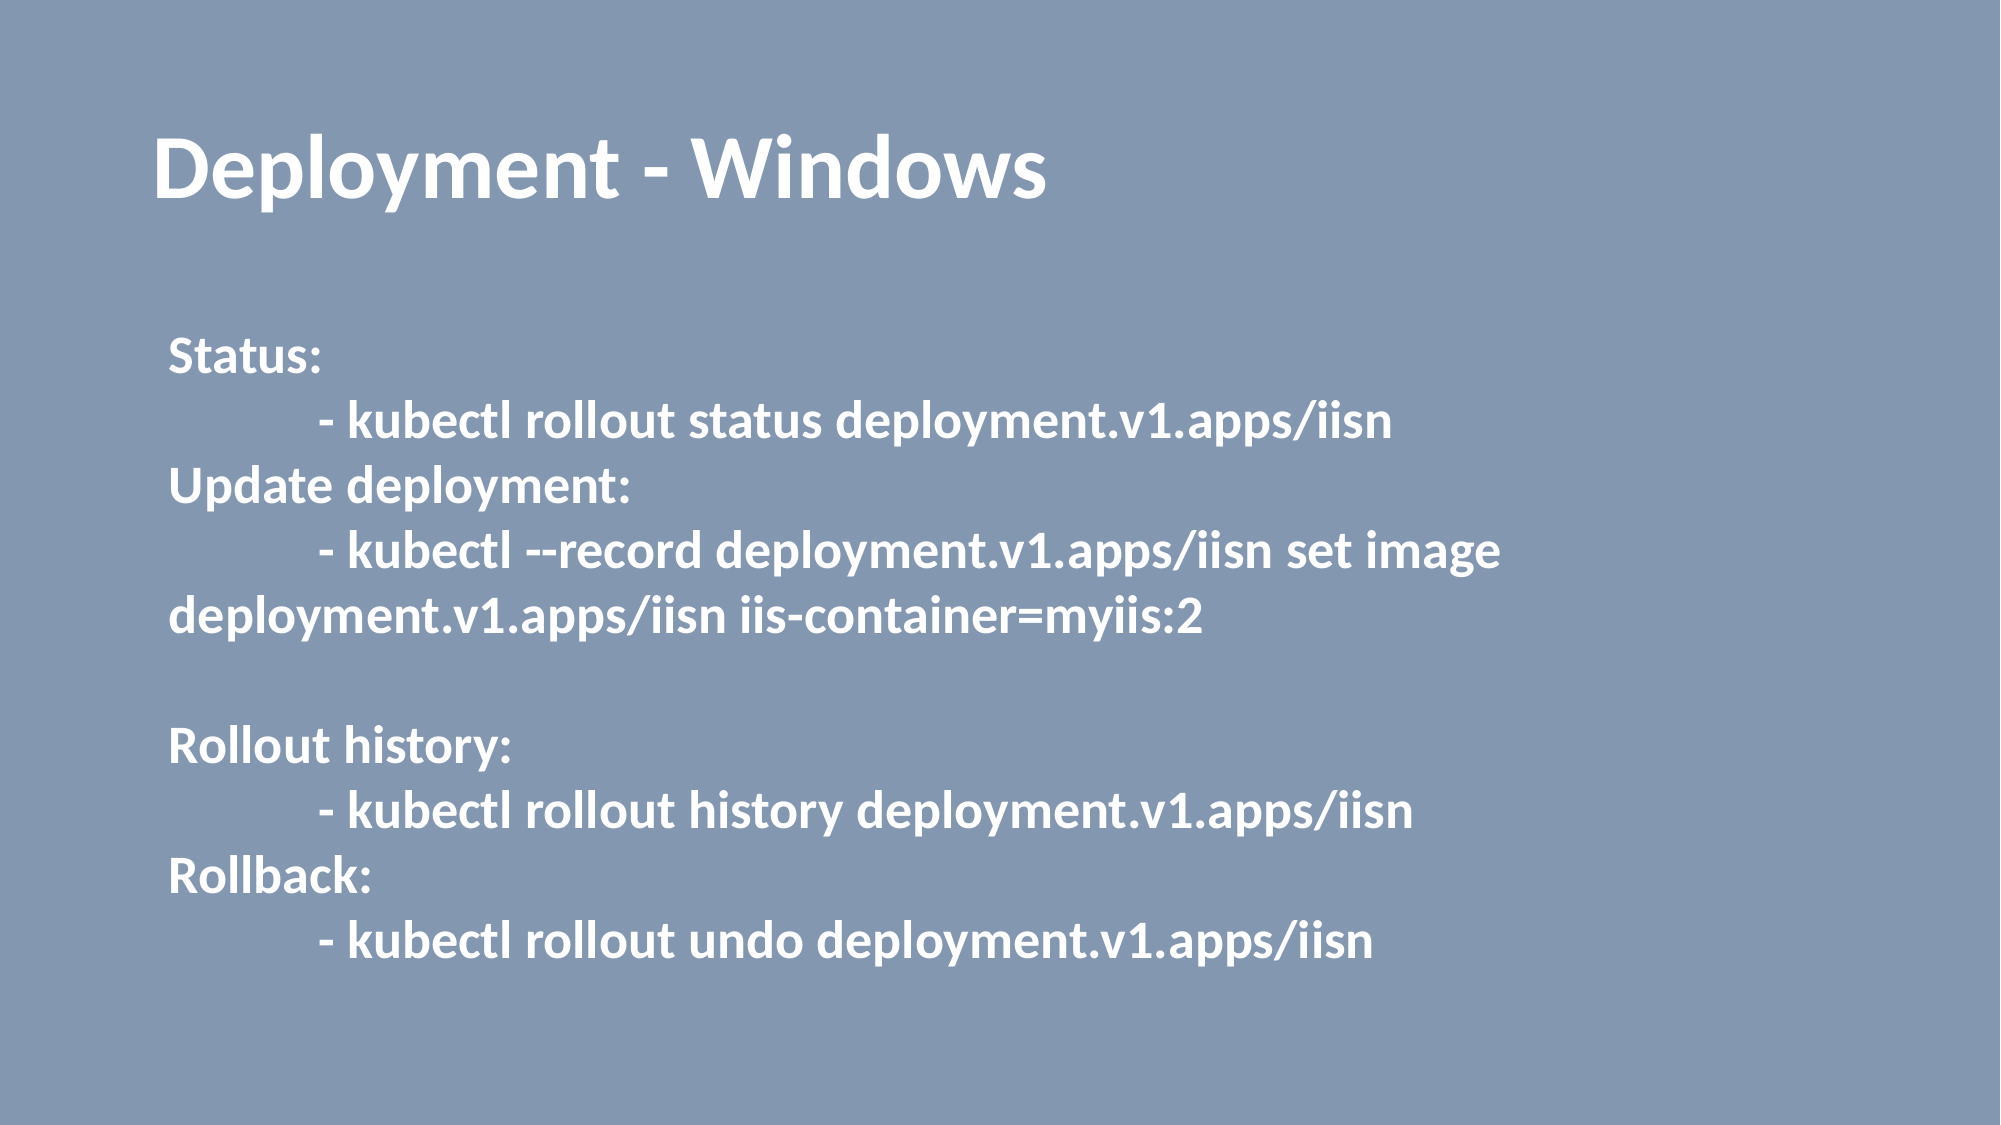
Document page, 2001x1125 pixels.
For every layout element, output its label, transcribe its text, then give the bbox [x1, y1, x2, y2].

text_box Status: - kubectl rollout status deployment.v1.apps/iisn Update deployment: - kubectl --record deployment.v1.apps/iisn set image deployment.v1.apps/iisn iis-container=myiis:2 Rollout history: - kubectl rollout history deployment.v1.apps/iisn Rollback: - kubectl rollout undo deployment.v1.apps/iisn [154, 312, 2000, 952]
title Deployment - Windows [137, 59, 1863, 278]
